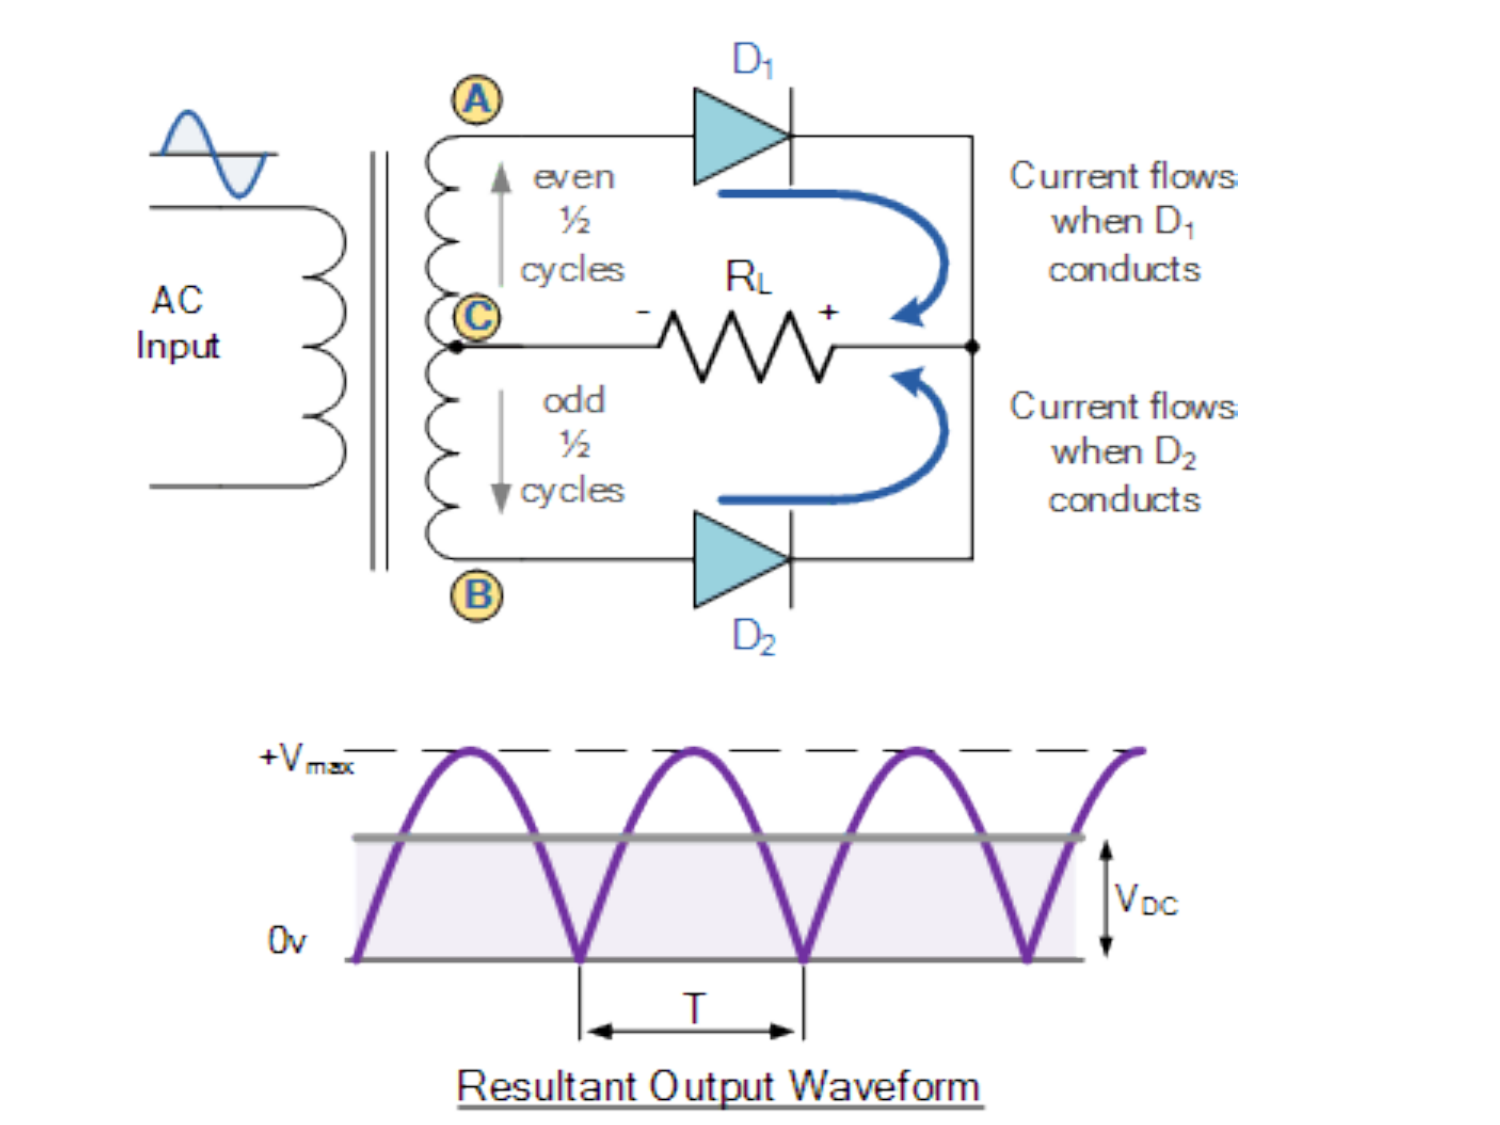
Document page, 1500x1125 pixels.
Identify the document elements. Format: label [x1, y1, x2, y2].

list [137, 29, 1238, 1115]
